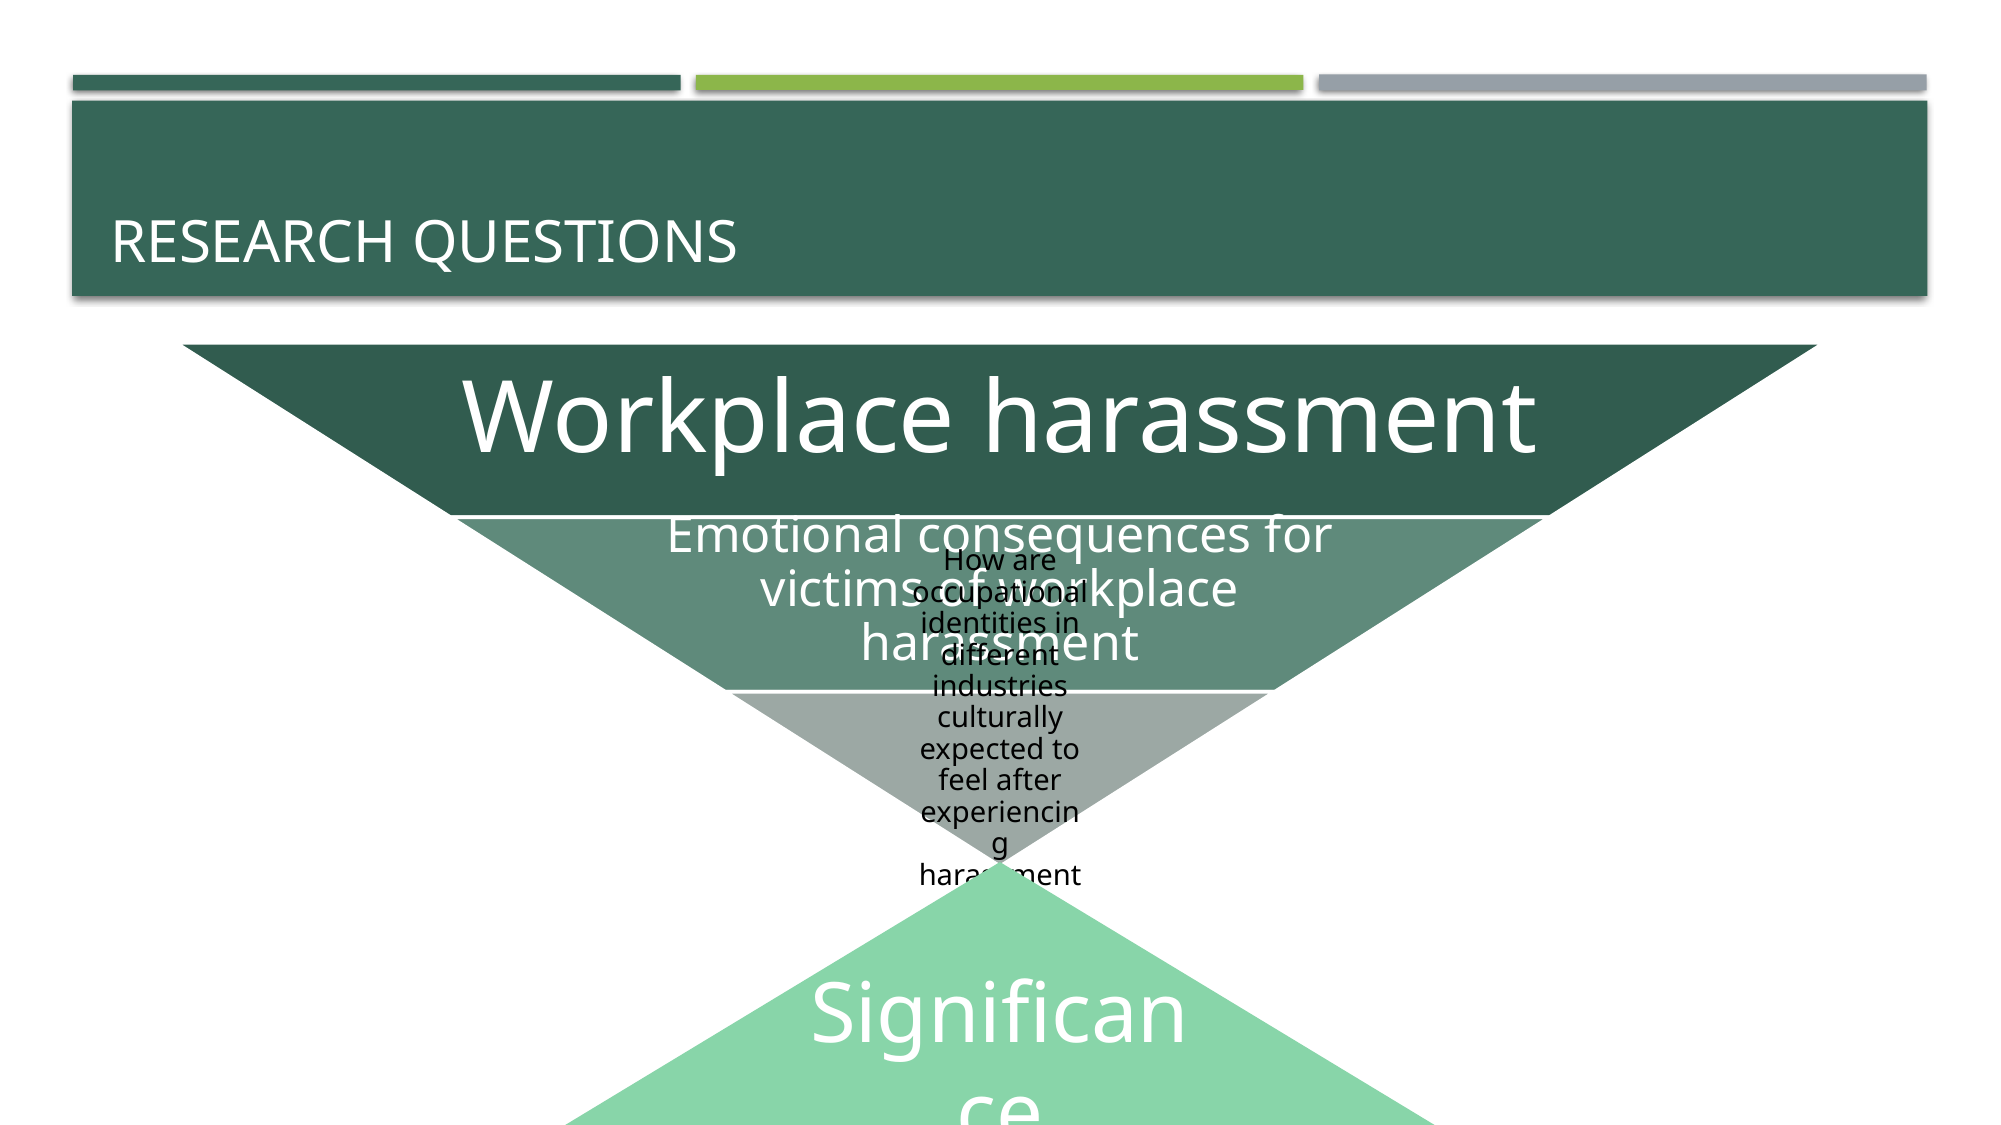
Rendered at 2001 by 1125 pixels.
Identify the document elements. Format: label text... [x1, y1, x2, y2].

title Research Questions [95, 115, 1905, 282]
text_box Significance [563, 878, 1437, 1125]
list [175, 342, 1825, 867]
